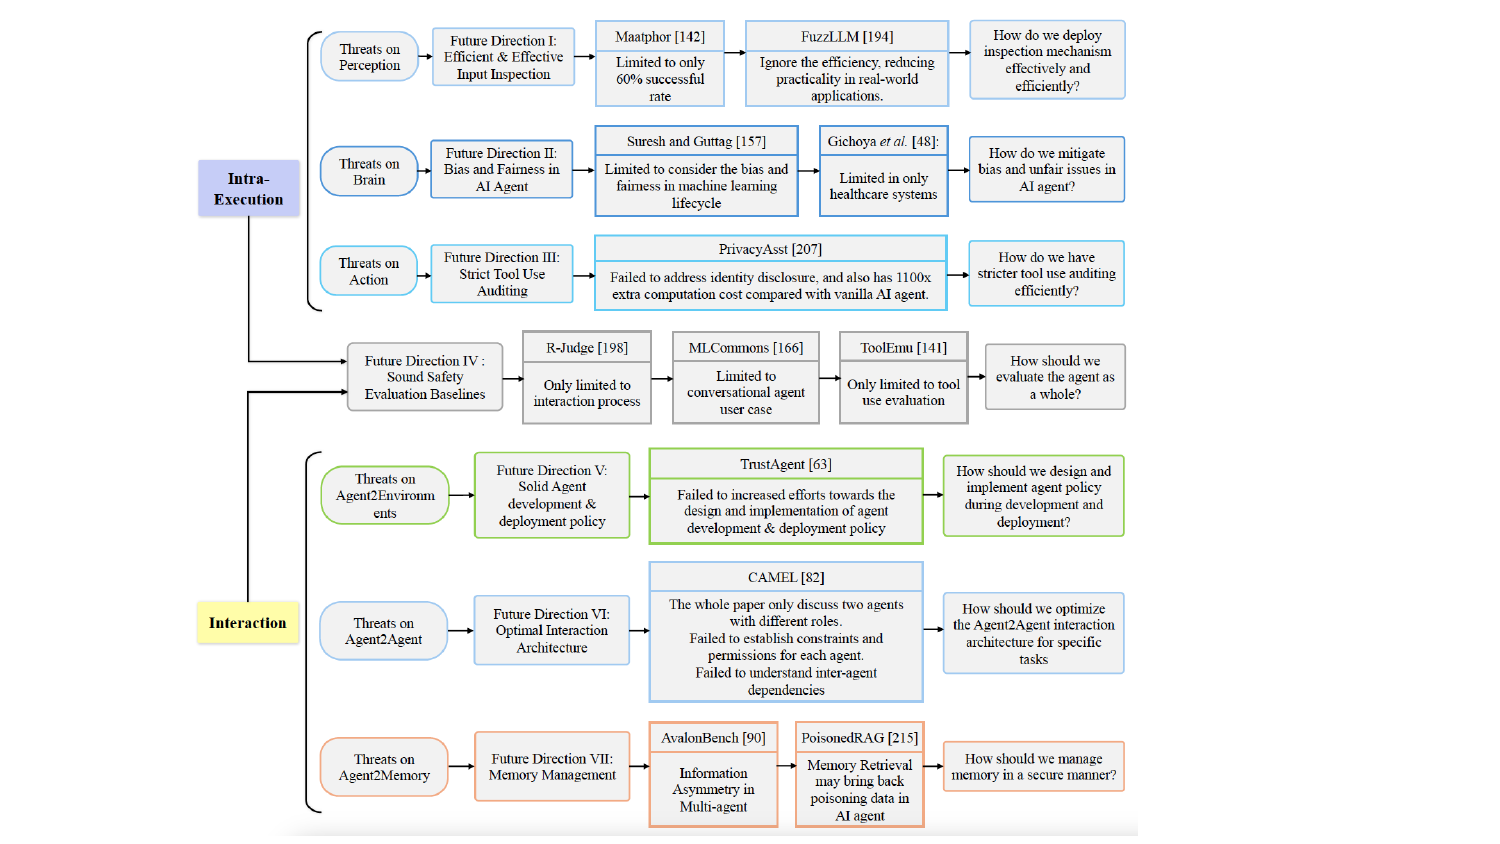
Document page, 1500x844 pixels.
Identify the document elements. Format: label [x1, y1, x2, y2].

picture [194, 7, 1138, 837]
